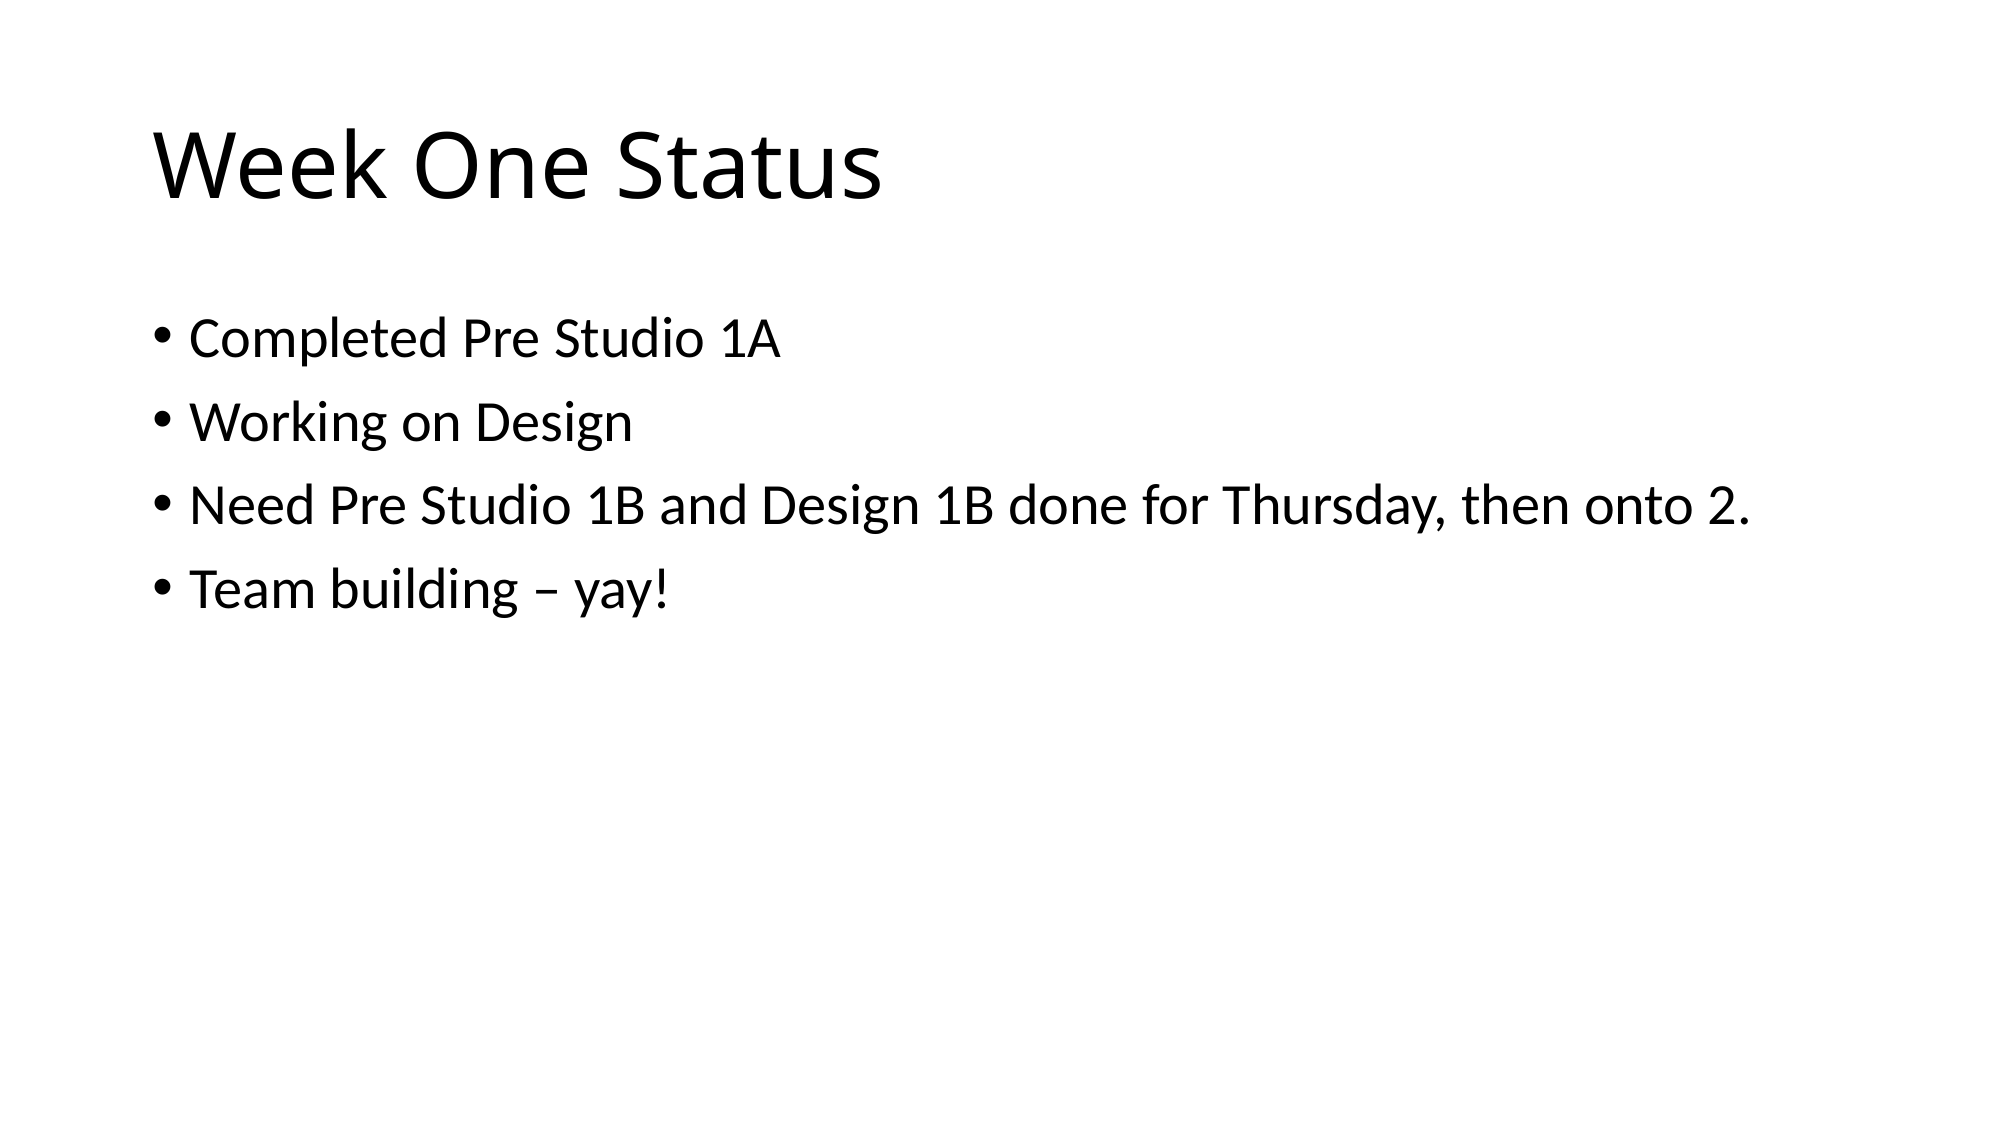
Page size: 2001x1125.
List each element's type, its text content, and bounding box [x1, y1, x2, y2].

title Week One Status [137, 59, 1863, 278]
list Completed Pre Studio 1A Working on Design Need Pre Studio 1B and Design 1B done for Thursday, then onto 2. Team building – yay! [137, 299, 1863, 1014]
